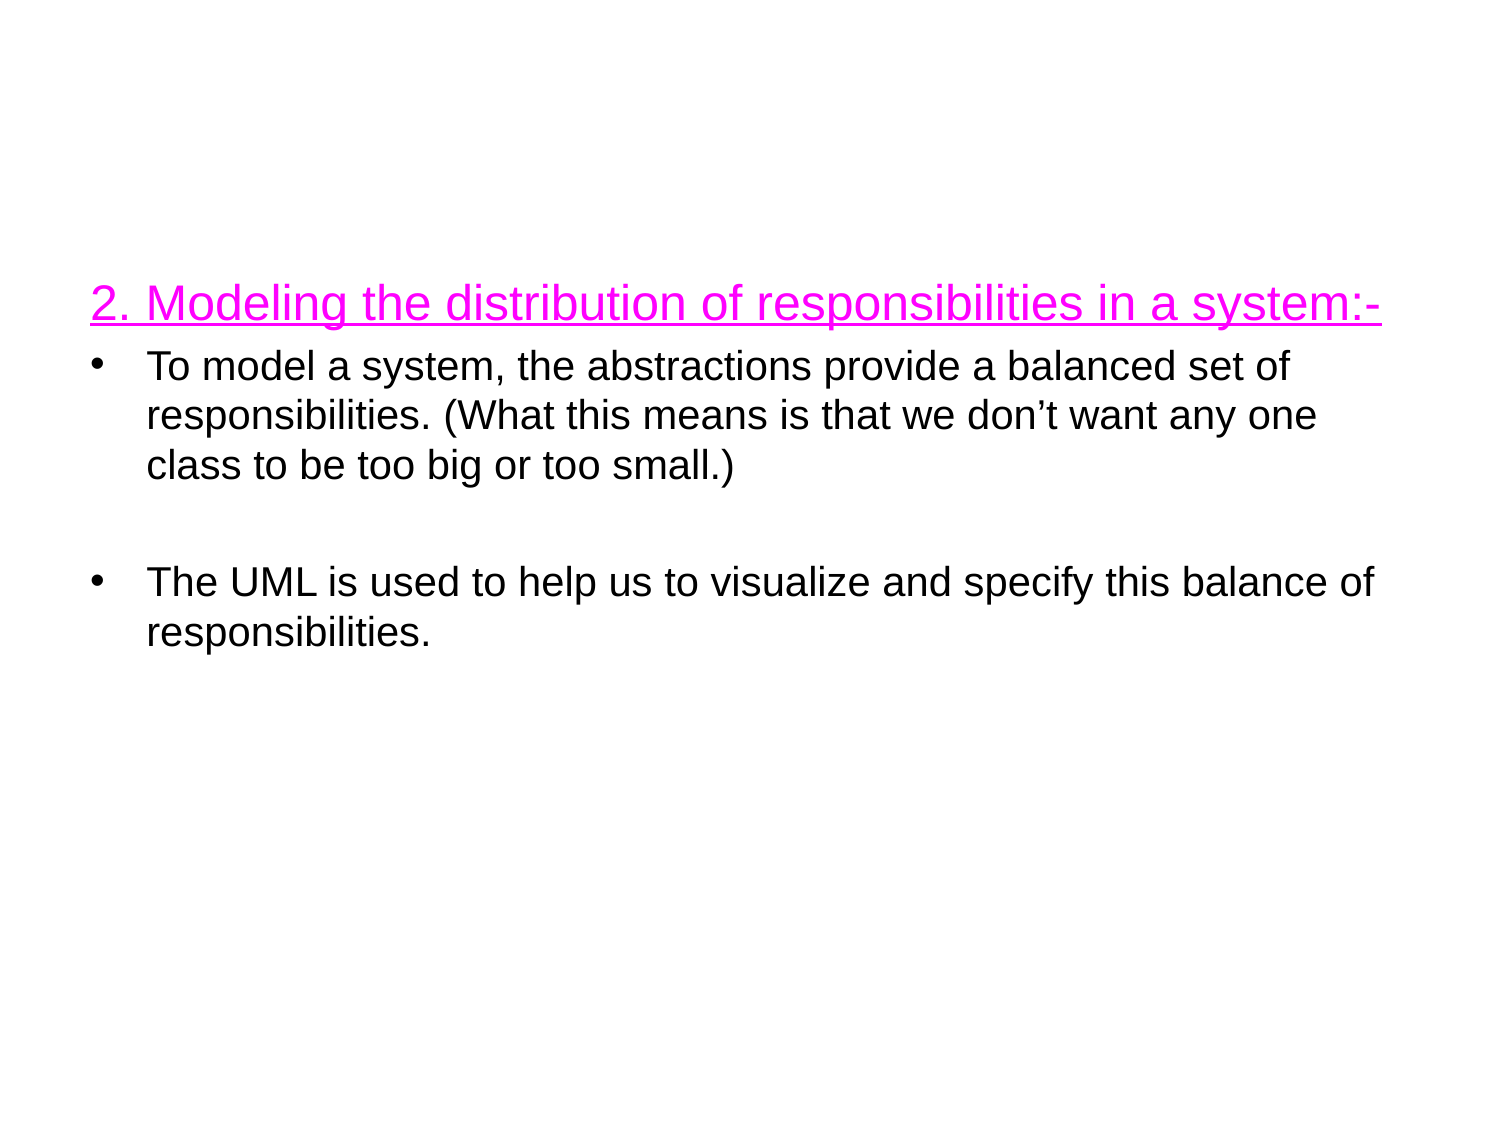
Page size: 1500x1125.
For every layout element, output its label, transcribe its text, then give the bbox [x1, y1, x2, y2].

list 2. Modeling the distribution of responsibilities in a system:- To model a system, the abstractions provide a balanced set of responsibilities. (What this means is that we don’t want any one class to be too big or too small.) The UML is used to help us to visualize and specify this balance of responsibilities. [75, 262, 1425, 1005]
